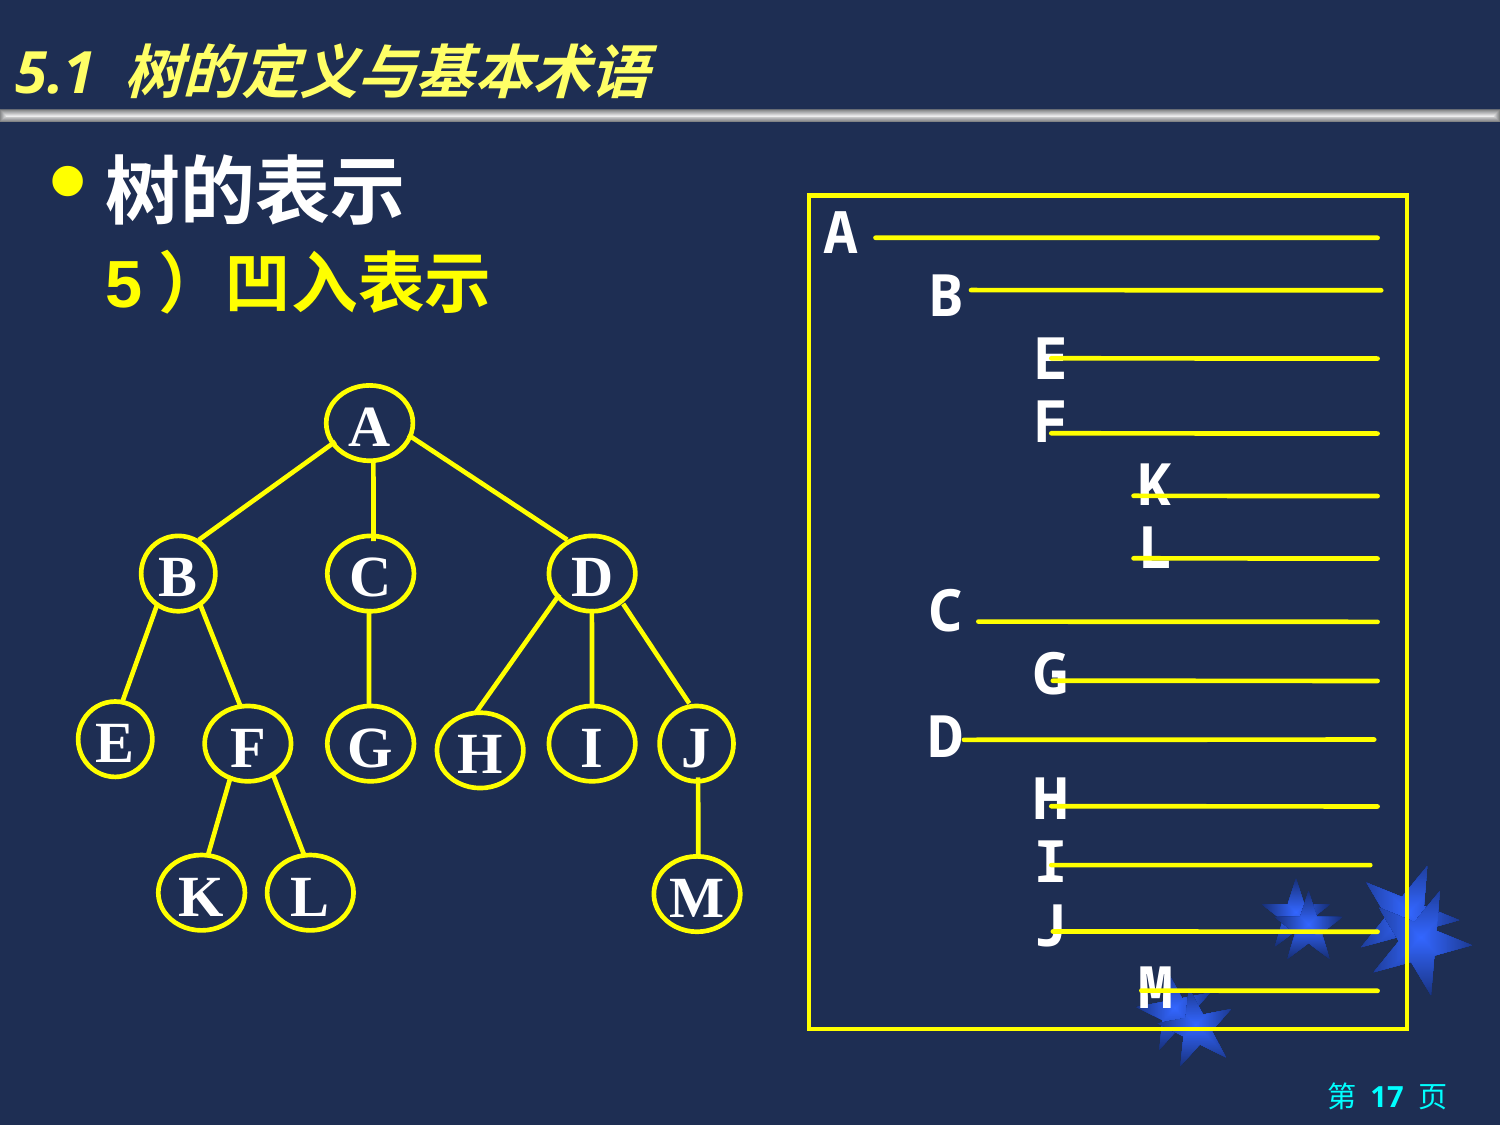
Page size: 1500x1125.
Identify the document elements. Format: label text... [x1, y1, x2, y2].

title 5.1 树的定义与基本术语 [0, 0, 1500, 113]
text_box 树的表示 5）凹入表示 [33, 126, 1452, 319]
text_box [808, 195, 1408, 1036]
slide_number 第 17 页 [1067, 1070, 1463, 1125]
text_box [77, 385, 741, 932]
